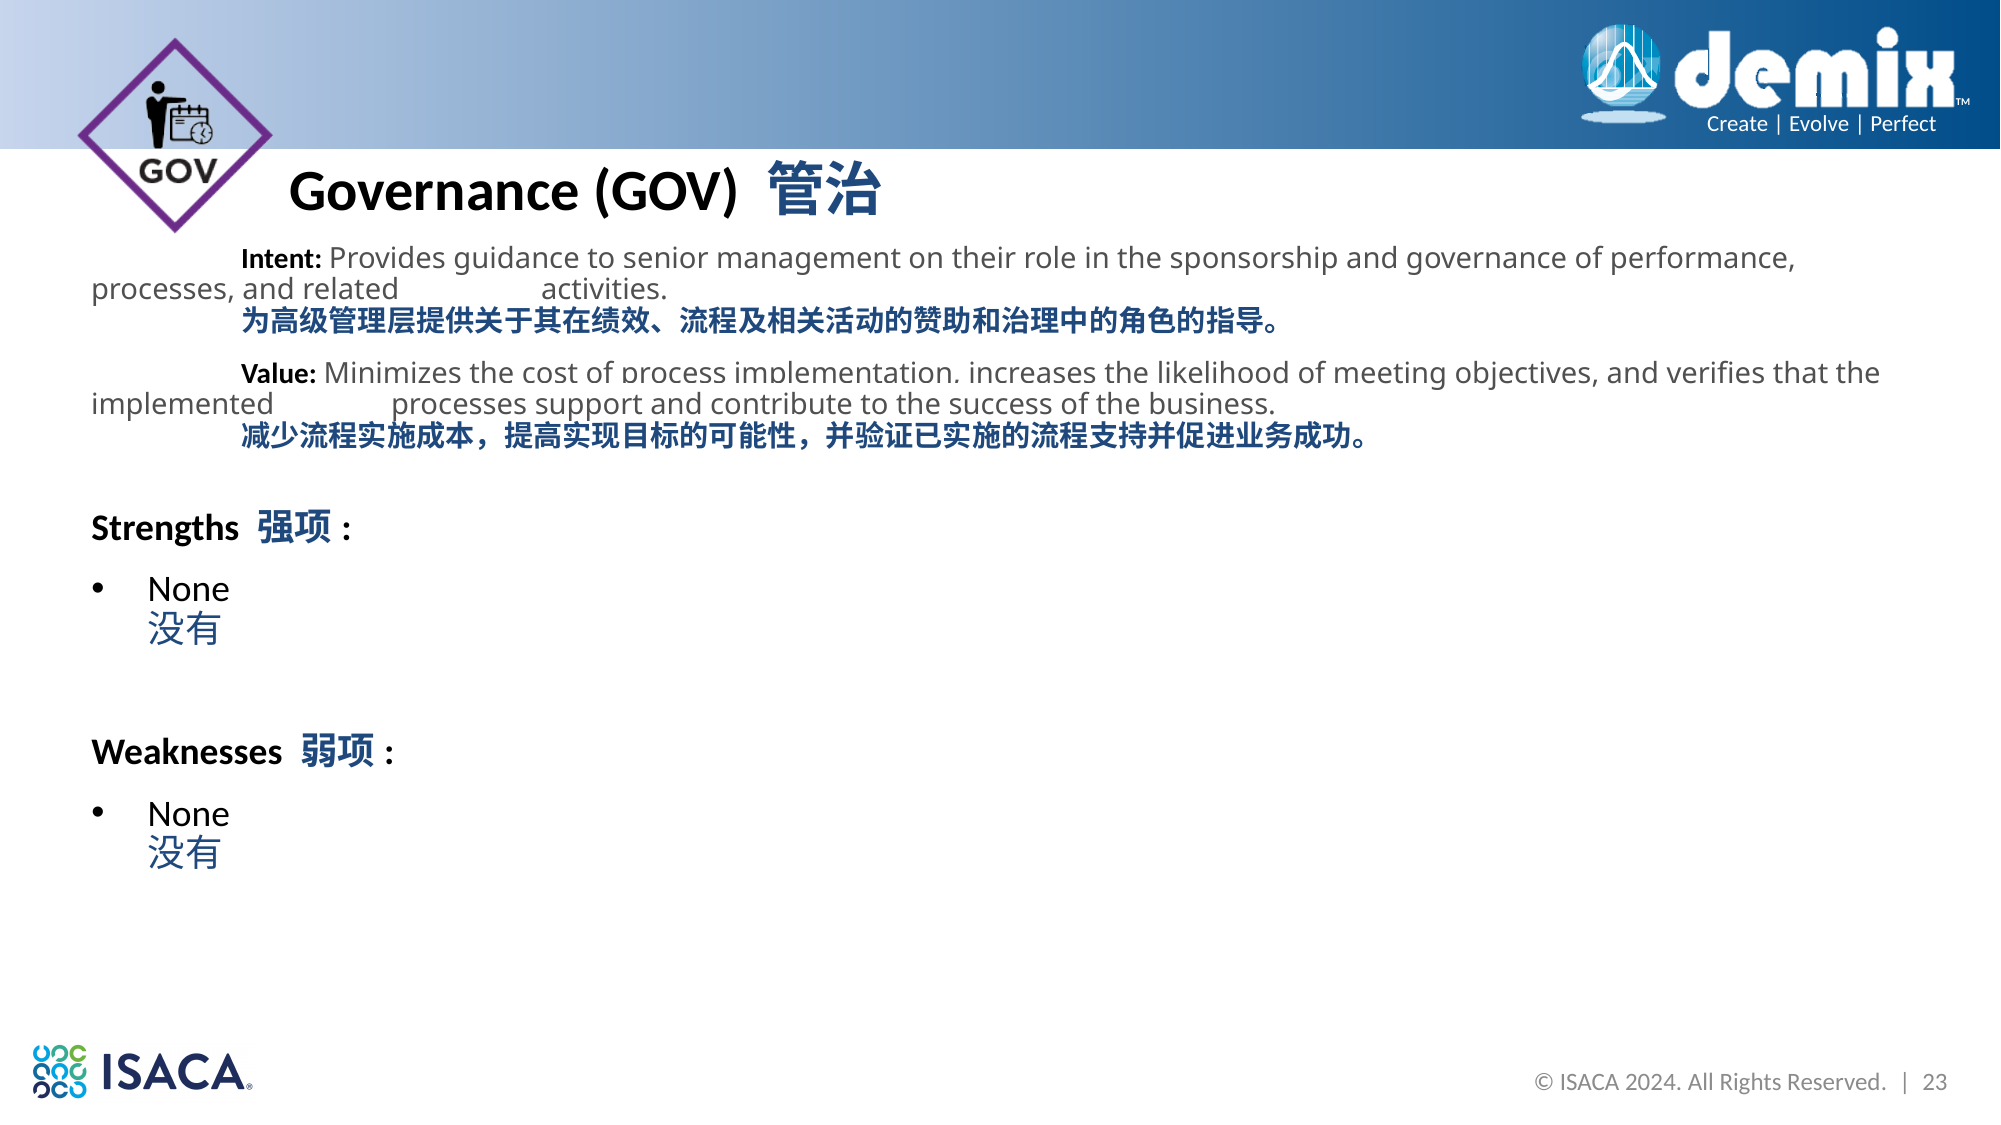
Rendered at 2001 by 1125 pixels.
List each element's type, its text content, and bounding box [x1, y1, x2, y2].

picture [76, 37, 275, 236]
text_box Strengths 强项: None 没有 Weaknesses 弱项: None 没有 [76, 500, 1925, 1009]
picture [1549, 3, 2000, 153]
list Intent: Provides guidance to senior management on their role in the sponsorship and governance of performance, processes, and related activities. 为高级管理层提供关于其在绩效、流程及相关活动的赞助和治理中的角色的指导。 Value: Minimizes the cost of process implementation, increases the likelihood of meeting objectives, and verifies that the implemented processes support and contribute to the success of the business. 减少流程实施成本，提高实现目标的可能性，并验证已实施的流程支持并促进业务成功。 [76, 235, 1924, 486]
title Governance (GOV) 管治 [275, 146, 1919, 235]
picture [29, 1043, 255, 1103]
